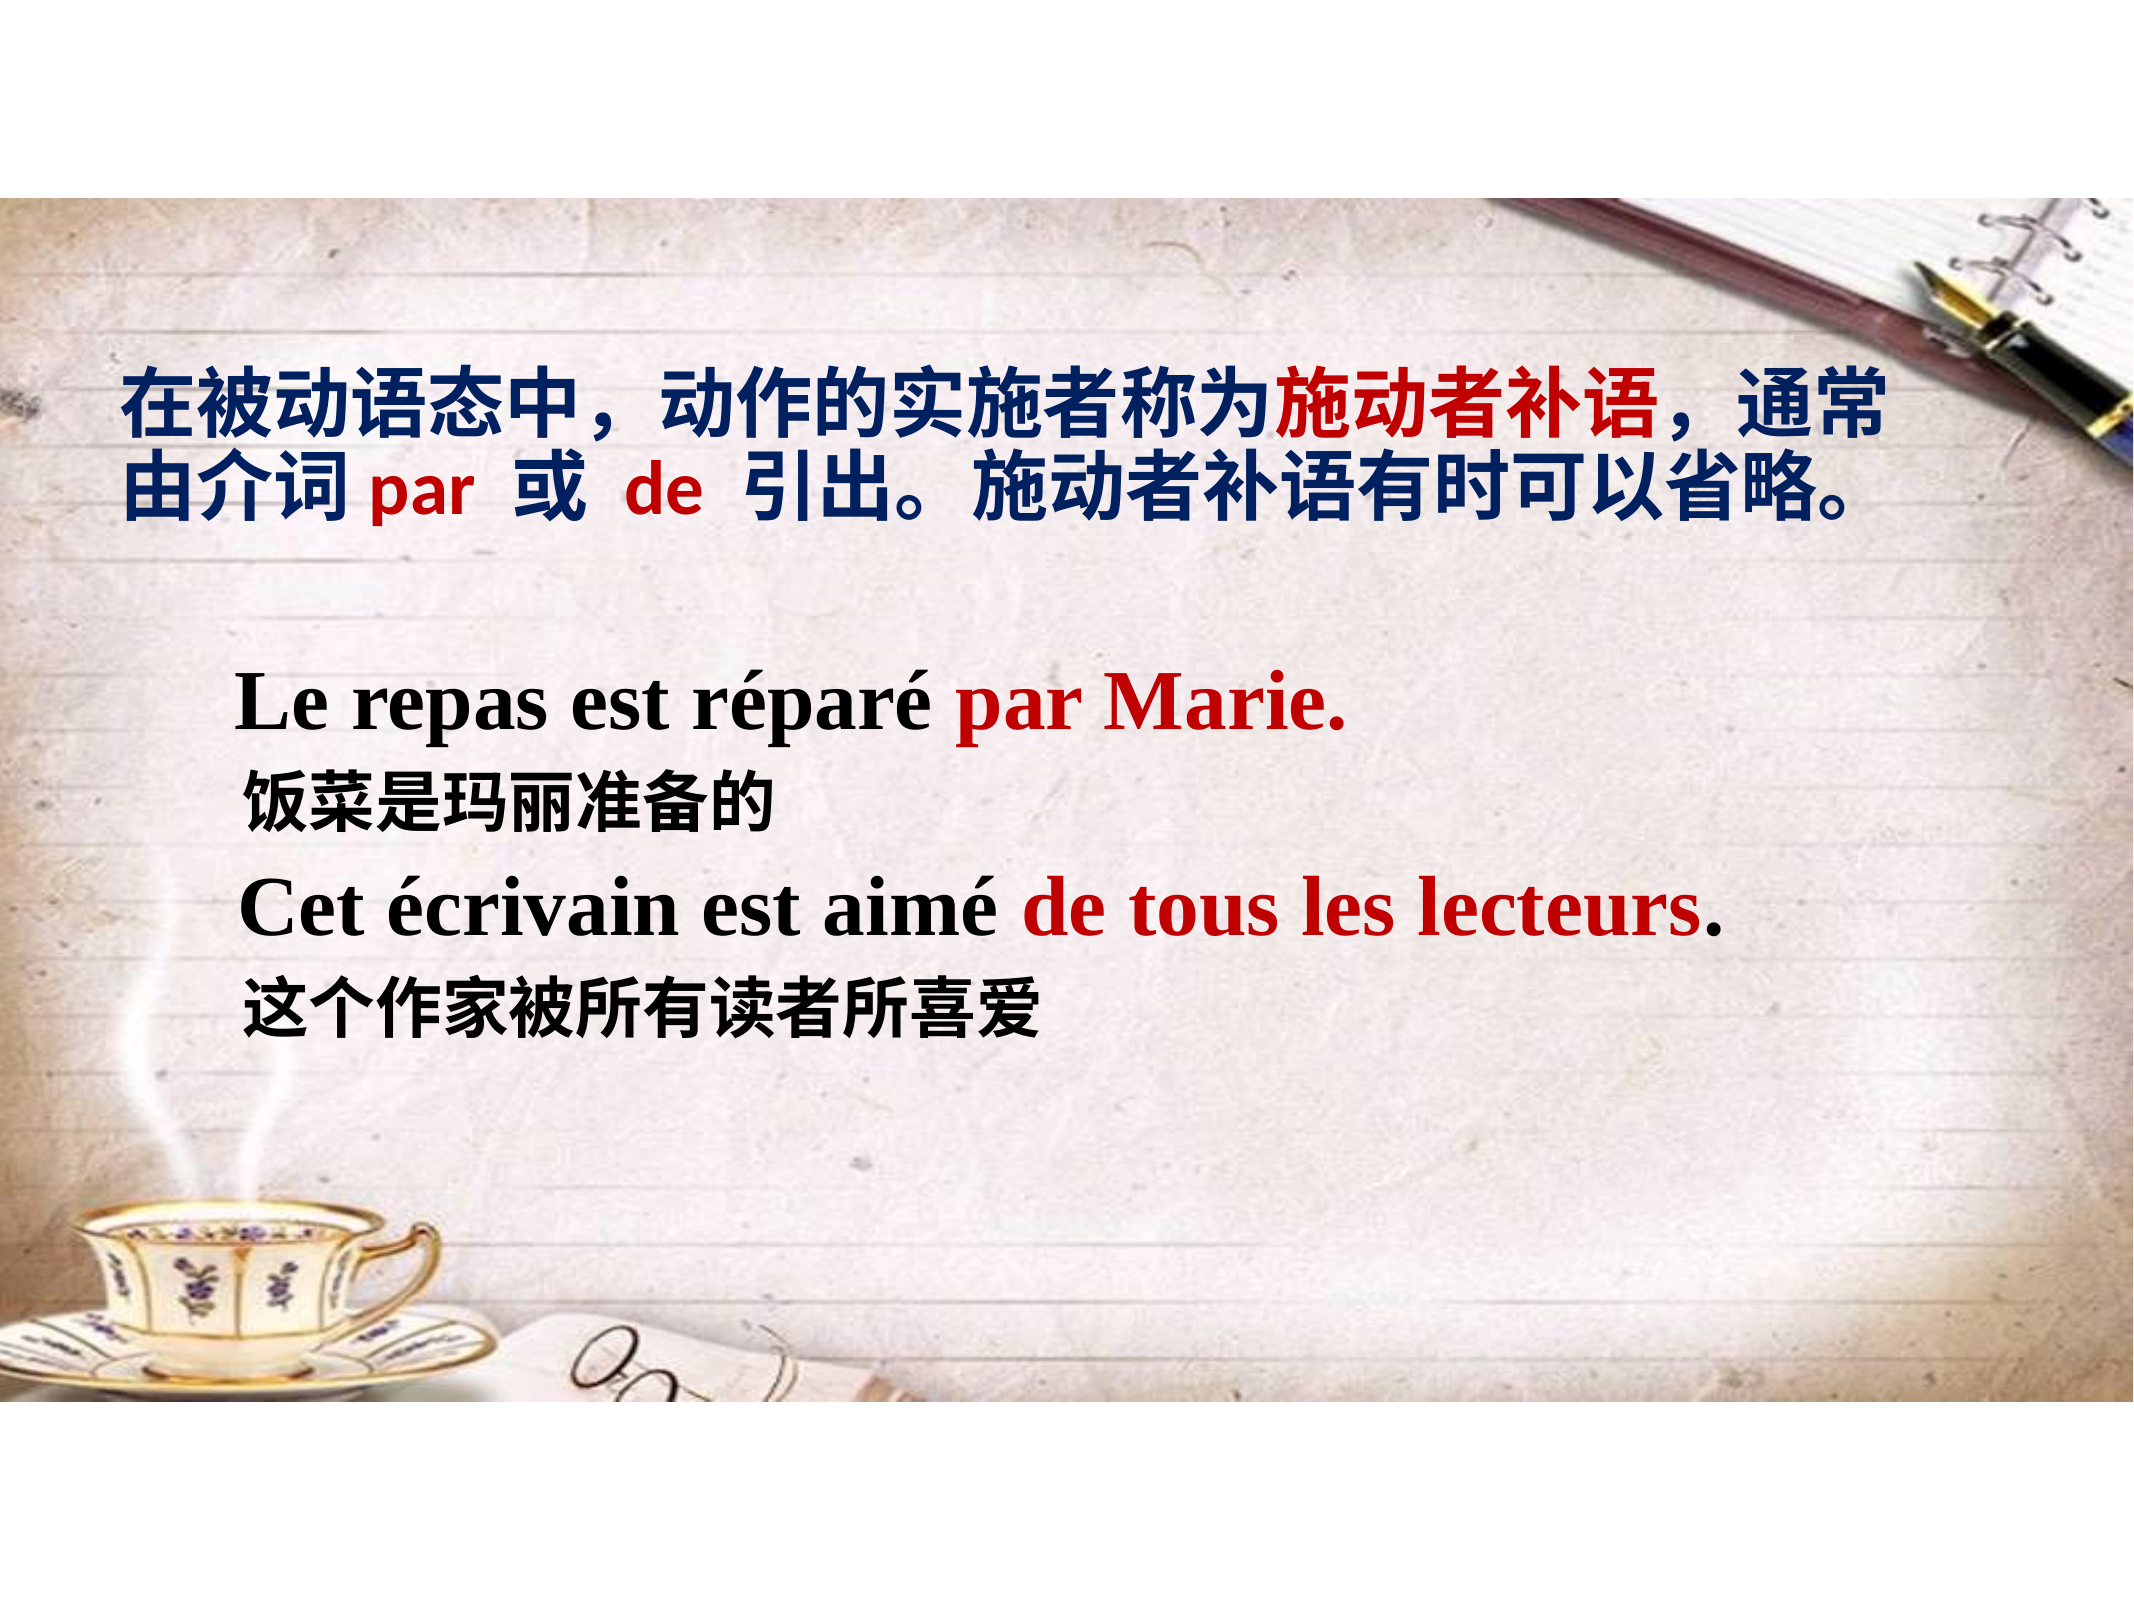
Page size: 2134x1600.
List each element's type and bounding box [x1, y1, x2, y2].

picture [0, 198, 2134, 1402]
